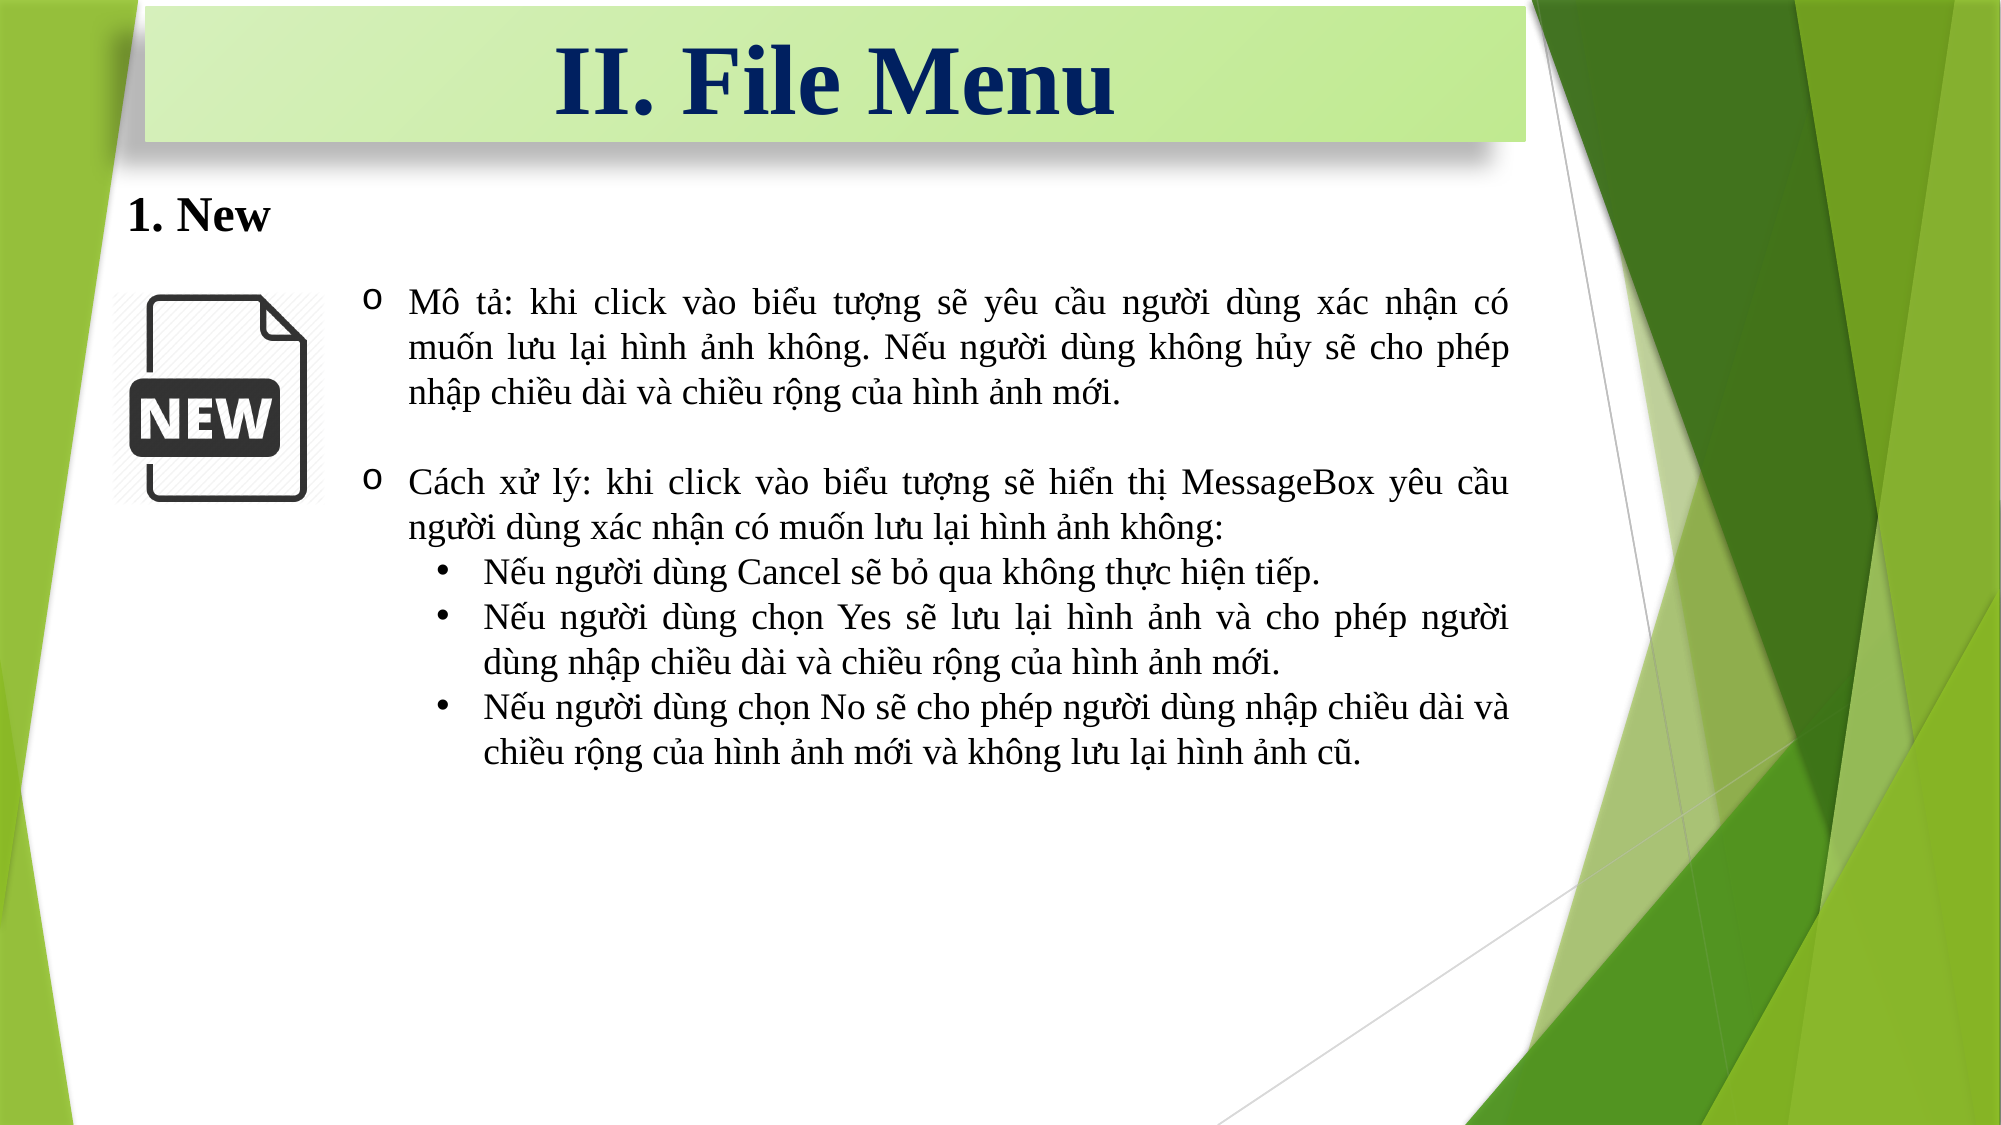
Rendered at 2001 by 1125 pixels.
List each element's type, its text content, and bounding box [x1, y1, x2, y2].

picture [111, 290, 326, 505]
text_box II. File Menu [145, 6, 1526, 142]
text_box Mô tả: khi click vào biểu tượng sẽ yêu cầu người dùng xác nhận có muốn lưu lại hình ảnh không. Nếu người dùng không hủy sẽ cho phép nhập chiều dài và chiều rộng của hình ảnh mới. Cách xử lý: khi click vào biểu tượng sẽ hiển thị MessageBox yêu cầu người dùng xác nhận có muốn lưu lại hình ảnh không: Nếu người dùng Cancel sẽ bỏ qua không thực hiện tiếp. Nếu người dùng chọn Yes sẽ lưu lại hình ảnh và cho phép người dùng nhập chiều dài và chiều rộng của hình ảnh mới. Nếu người dùng chọn No sẽ cho phép người dùng nhập chiều dài và chiều rộng của hình ảnh mới và không lưu lại hình ảnh cũ. [346, 269, 1526, 870]
text_box 1. New [111, 174, 1534, 309]
